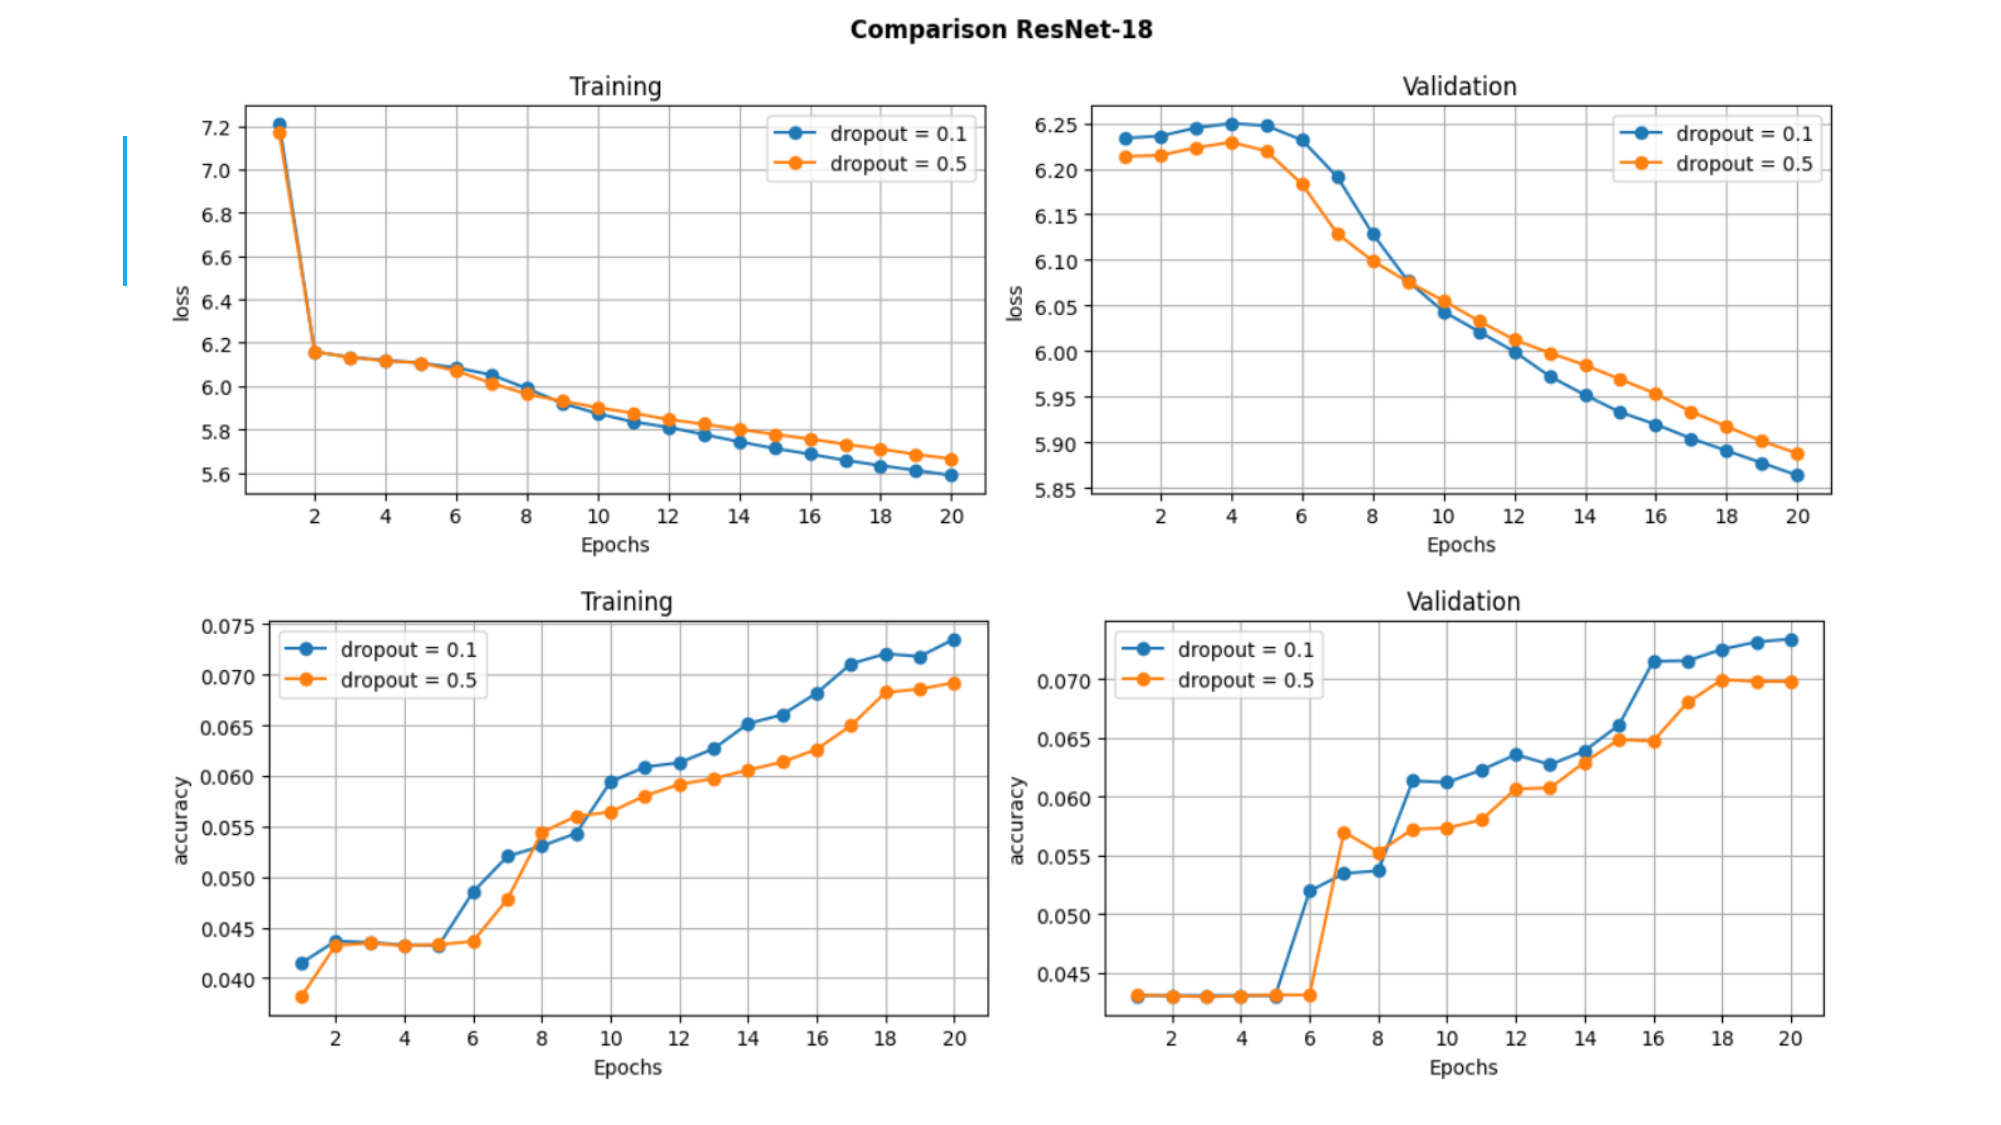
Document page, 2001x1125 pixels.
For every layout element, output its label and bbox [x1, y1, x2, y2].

picture [160, 0, 1840, 1096]
